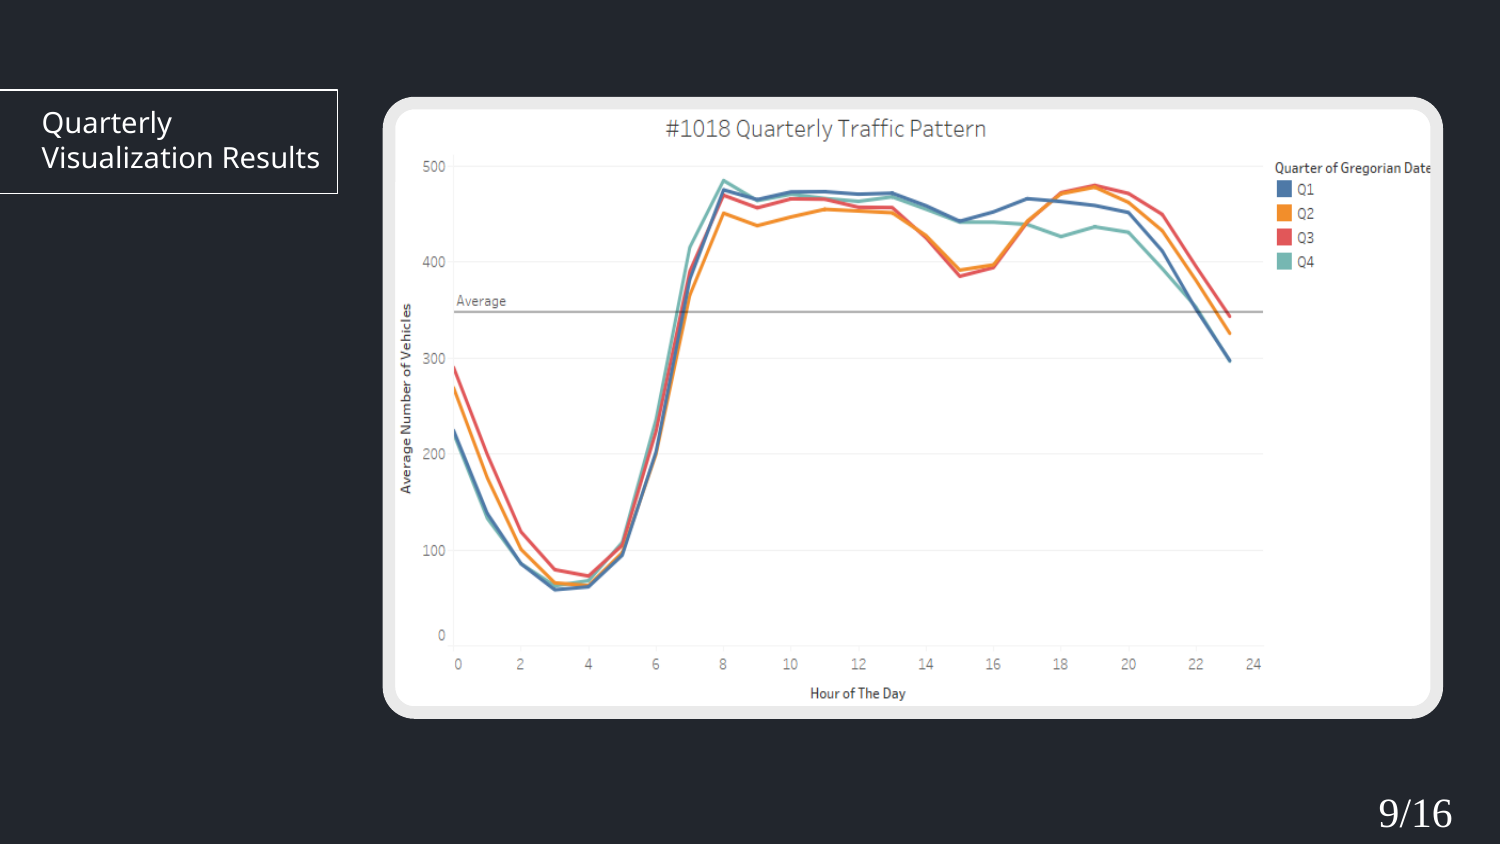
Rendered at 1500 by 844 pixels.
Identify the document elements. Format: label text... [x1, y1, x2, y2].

picture [388, 102, 1437, 713]
title Quarterly Visualization Results [26, 62, 338, 218]
text_box 9/16 [1363, 778, 1500, 843]
